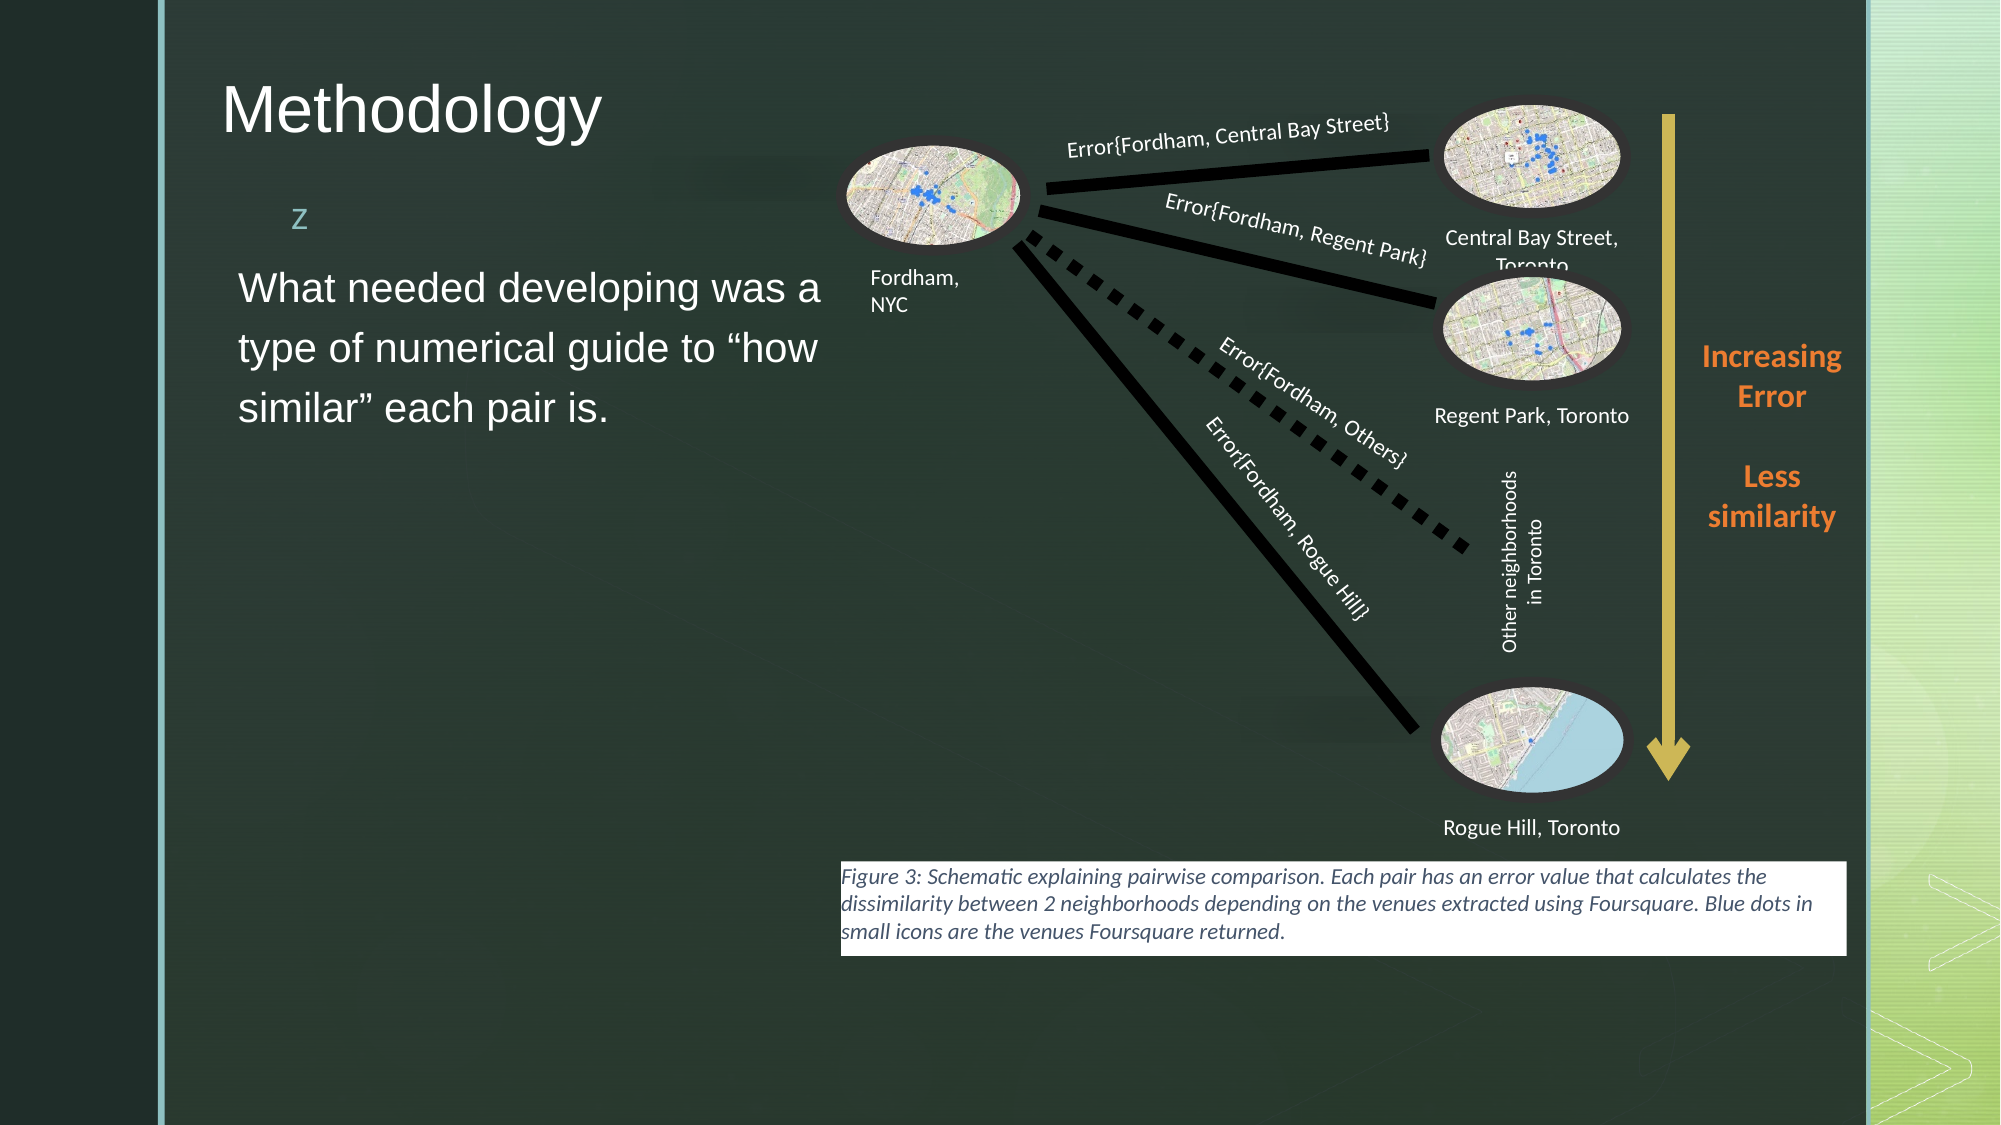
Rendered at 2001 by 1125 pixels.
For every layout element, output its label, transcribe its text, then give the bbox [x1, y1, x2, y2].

picture [1871, 0, 2001, 1125]
list What needed developing was a type of numerical guide to “how similar” each pair is. [223, 243, 840, 635]
title Methodology [206, 45, 858, 155]
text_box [840, 99, 1876, 957]
